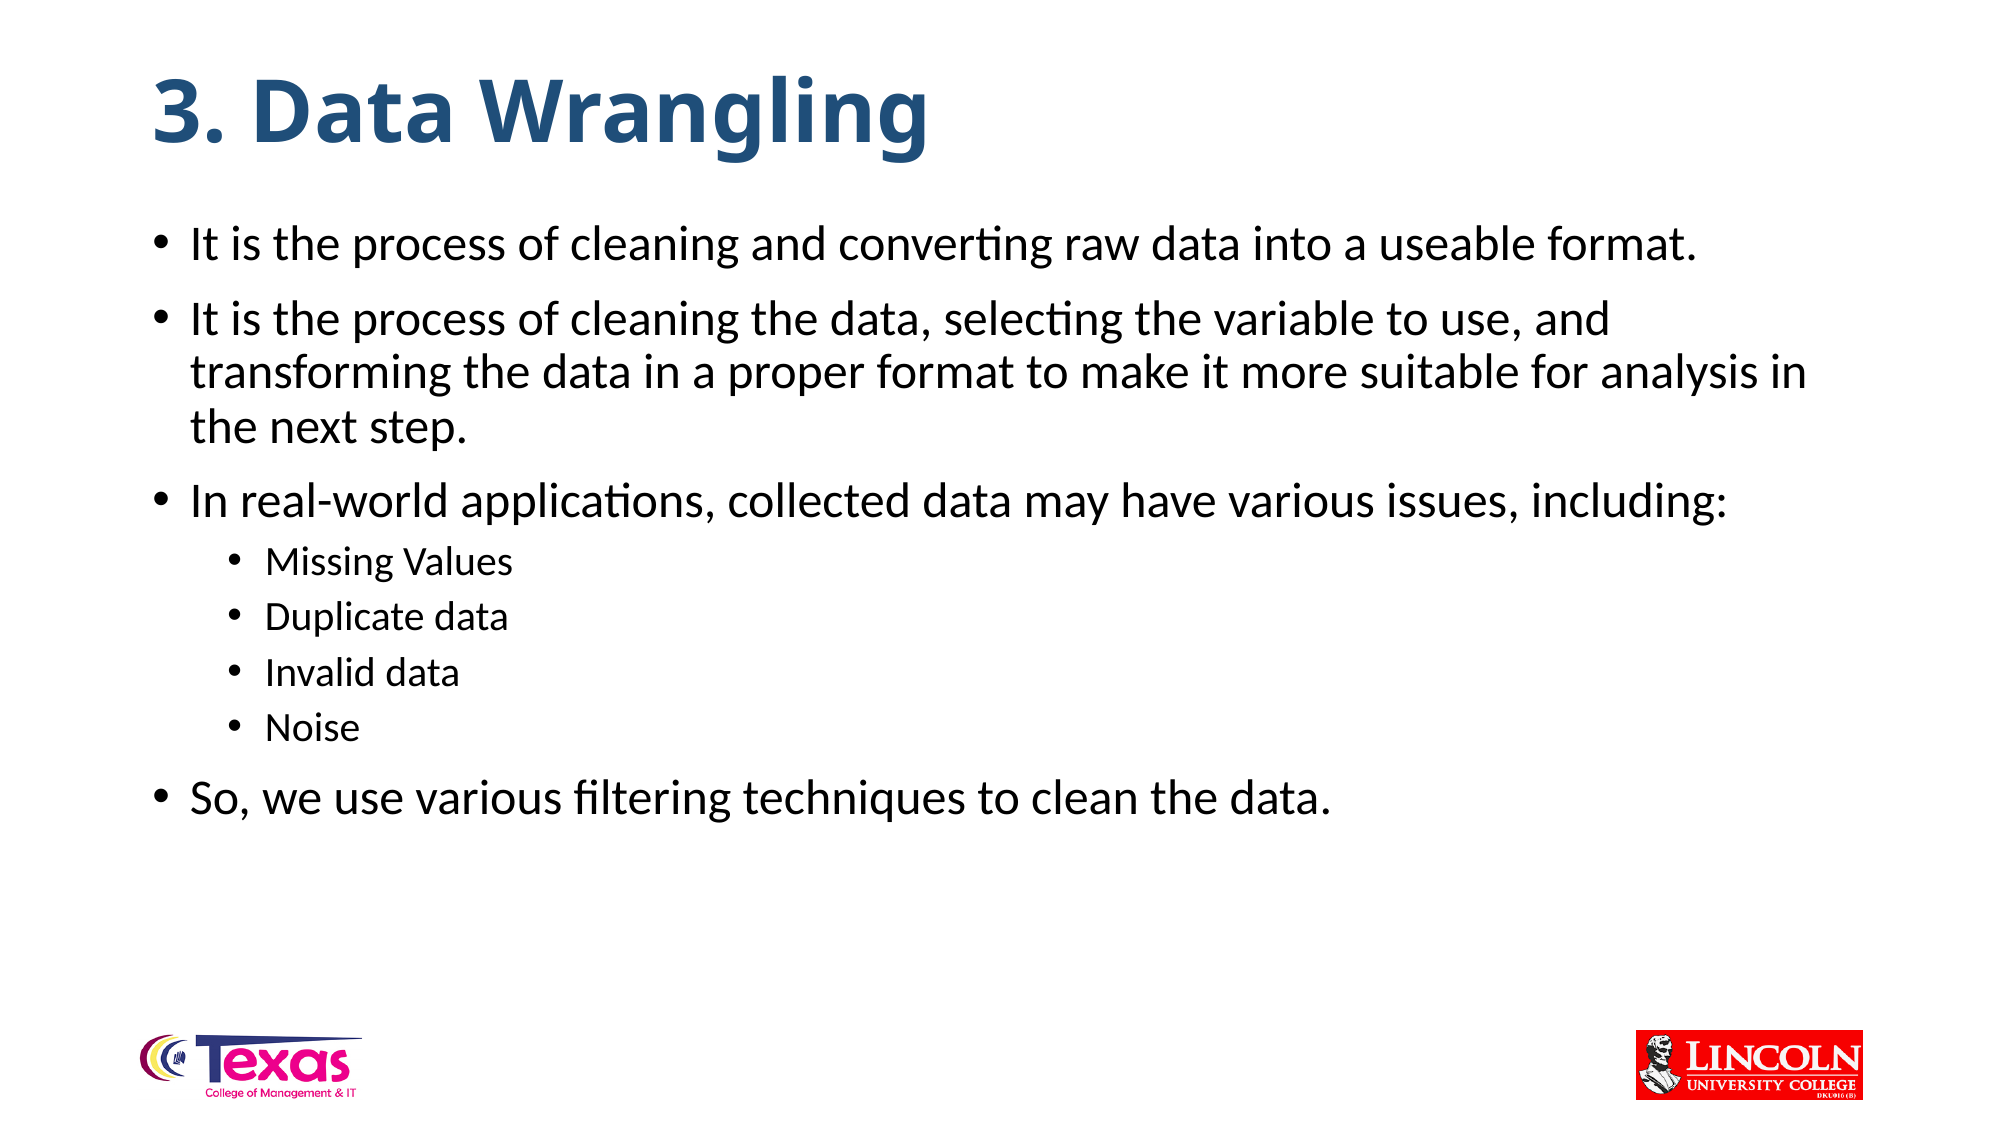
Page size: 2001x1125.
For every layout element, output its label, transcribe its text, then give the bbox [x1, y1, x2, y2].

list It is the process of cleaning and converting raw data into a useable format. It is the process of cleaning the data, selecting the variable to use, and transforming the data in a proper format to make it more suitable for analysis in the next step. In real-world applications, collected data may have various issues, including: Missing Values Duplicate data Invalid data Noise So, we use various filtering techniques to clean the data. [137, 209, 1863, 1011]
picture [137, 1030, 363, 1100]
title 3. Data Wrangling [137, 59, 1863, 170]
picture [1636, 1030, 1863, 1100]
